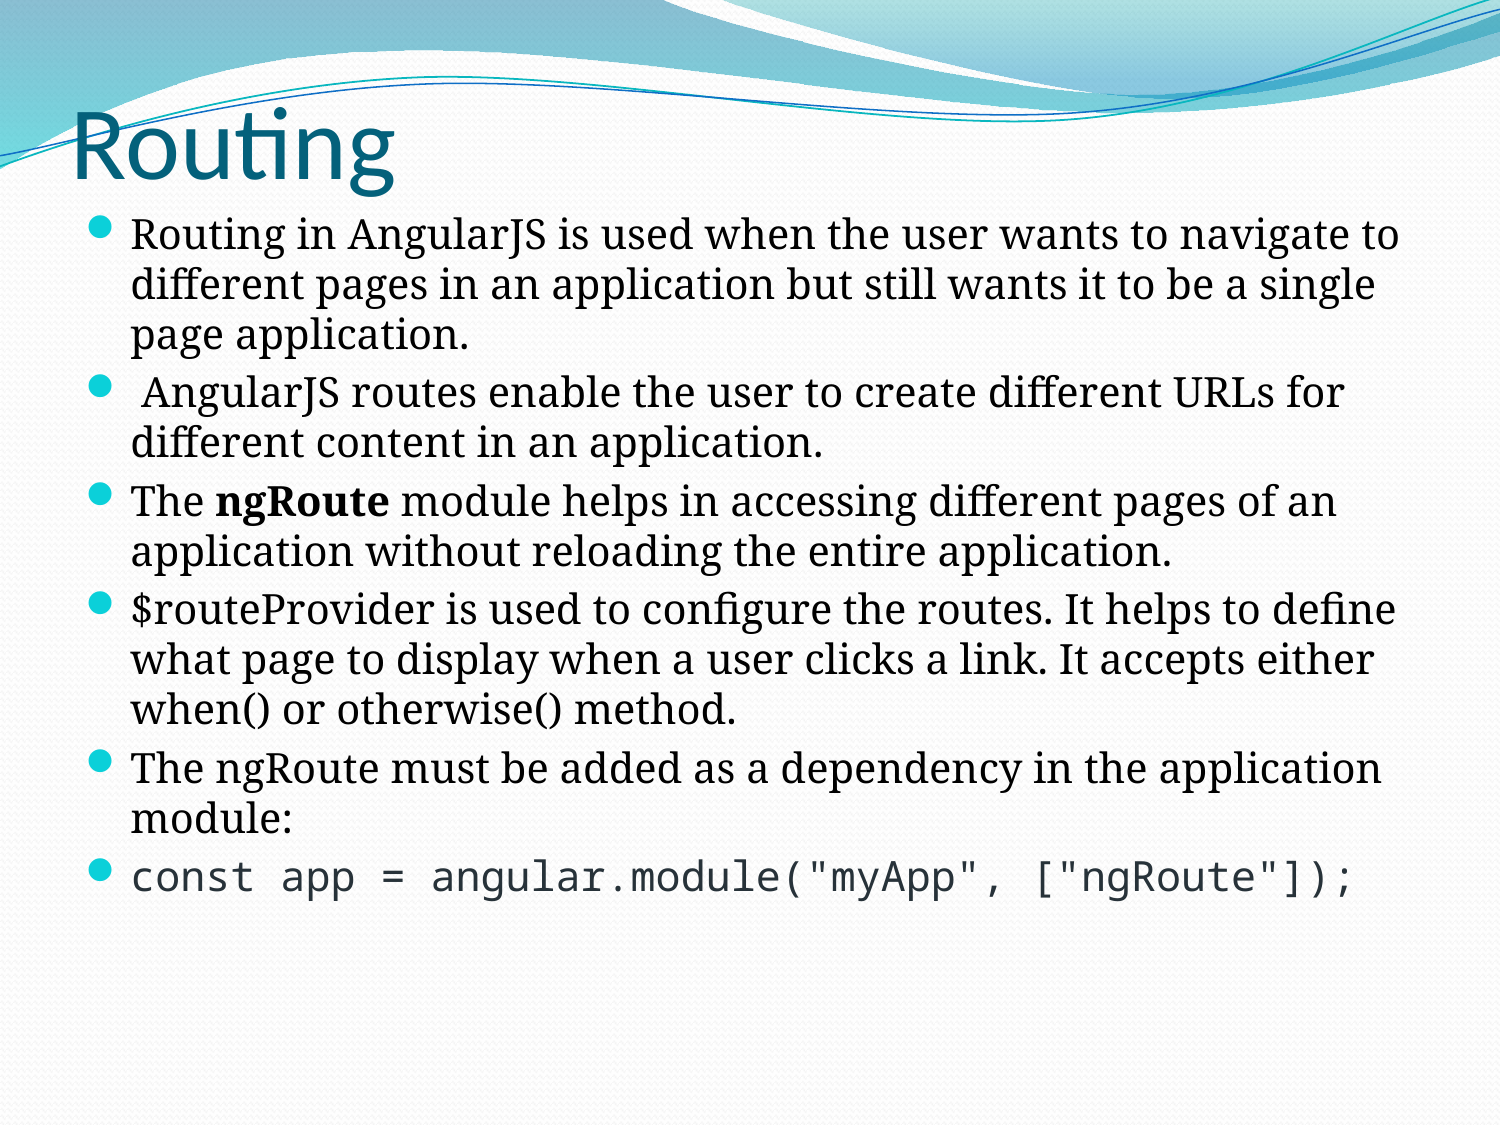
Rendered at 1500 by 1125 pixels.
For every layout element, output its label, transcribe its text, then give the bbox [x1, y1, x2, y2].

title Routing [70, 12, 1421, 200]
list Routing in AngularJS is used when the user wants to navigate to different pages in an application but still wants it to be a single page application. AngularJS routes enable the user to create different URLs for different content in an application. The ngRoute module helps in accessing different pages of an application without reloading the entire application. $routeProvider is used to configure the routes. It helps to define what page to display when a user clicks a link. It accepts either when() or otherwise() method. The ngRoute must be added as a dependency in the application module: const app = angular.module("myApp", ["ngRoute"]); [70, 200, 1421, 1075]
